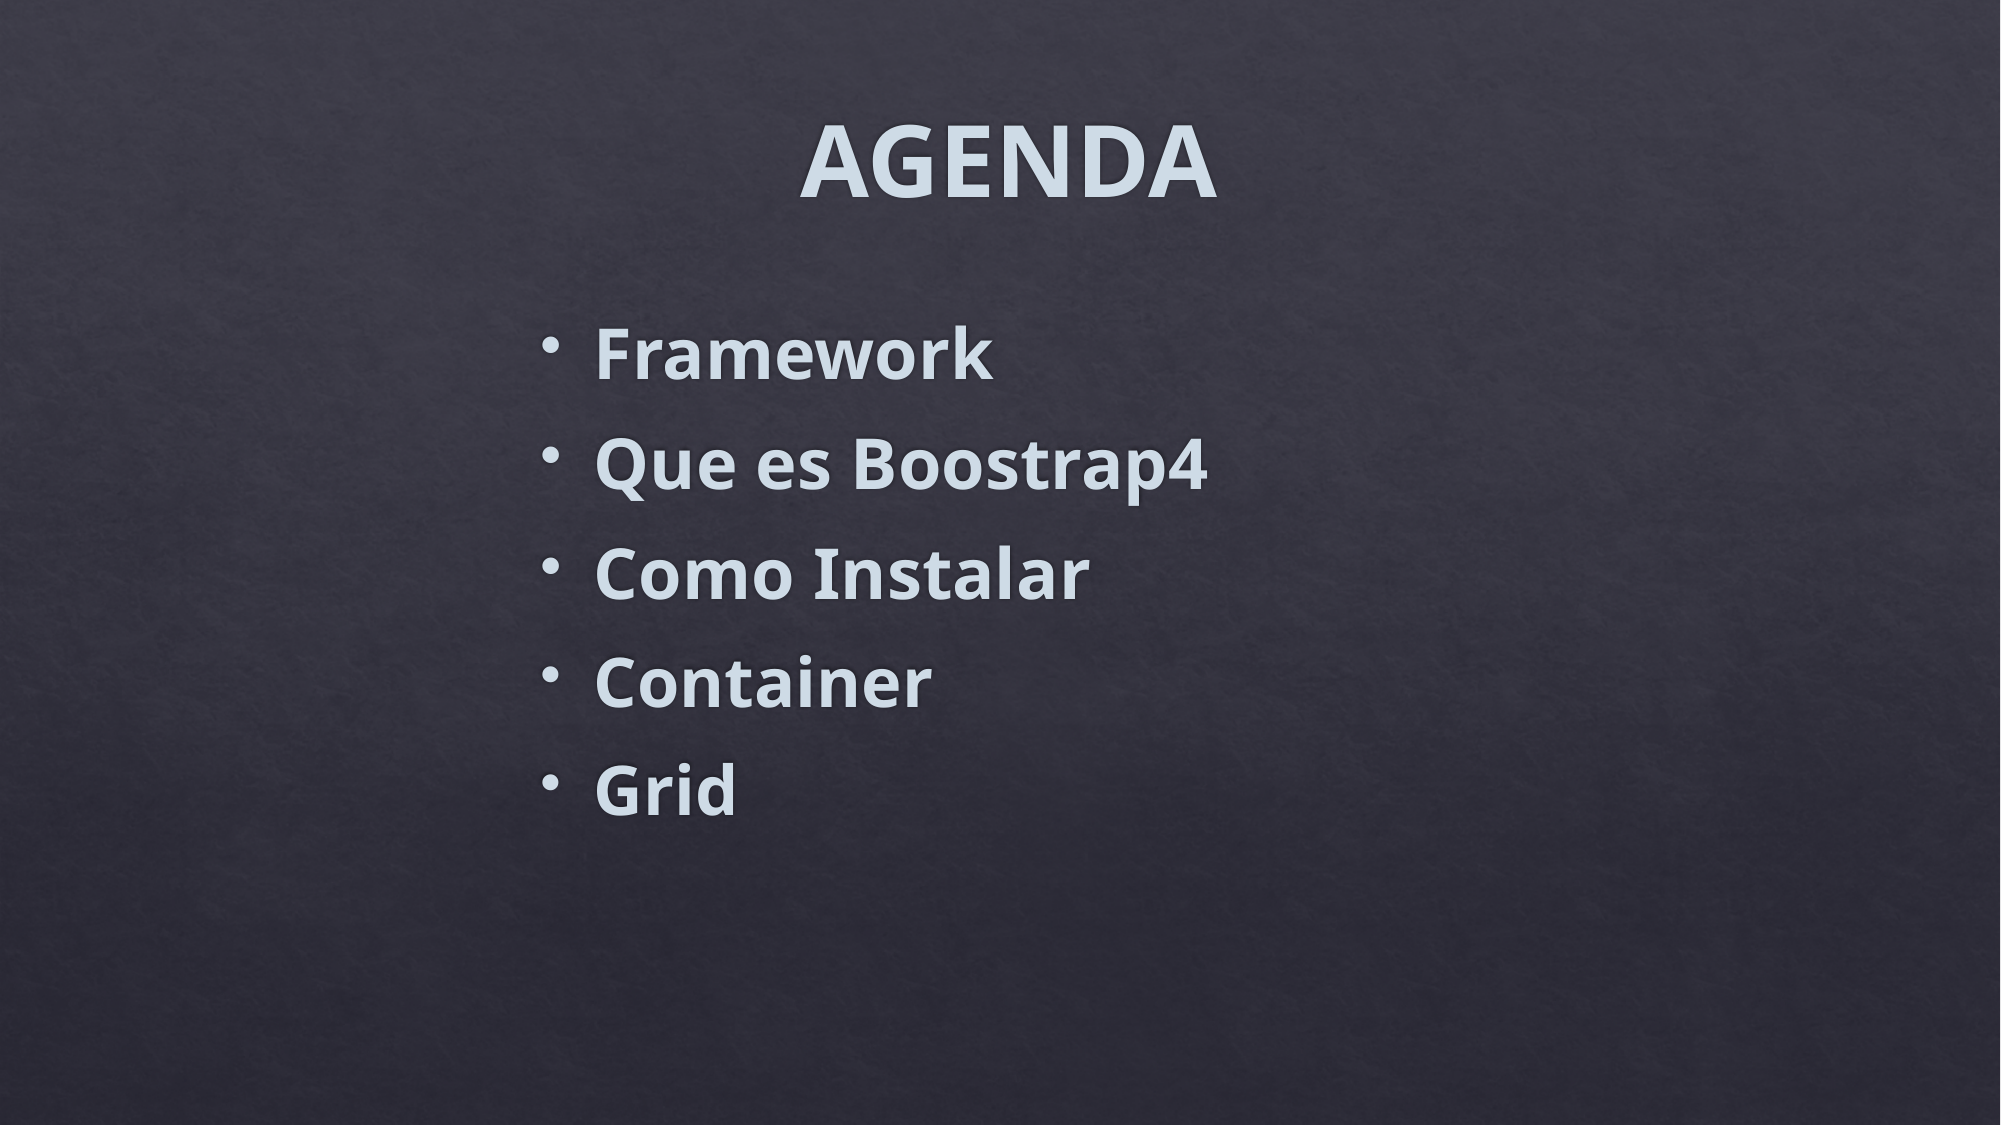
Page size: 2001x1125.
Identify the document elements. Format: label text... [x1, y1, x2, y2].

title AGENDA [521, 79, 1497, 236]
list Framework Que es Boostrap4 Como Instalar Container Grid [521, 301, 1680, 842]
